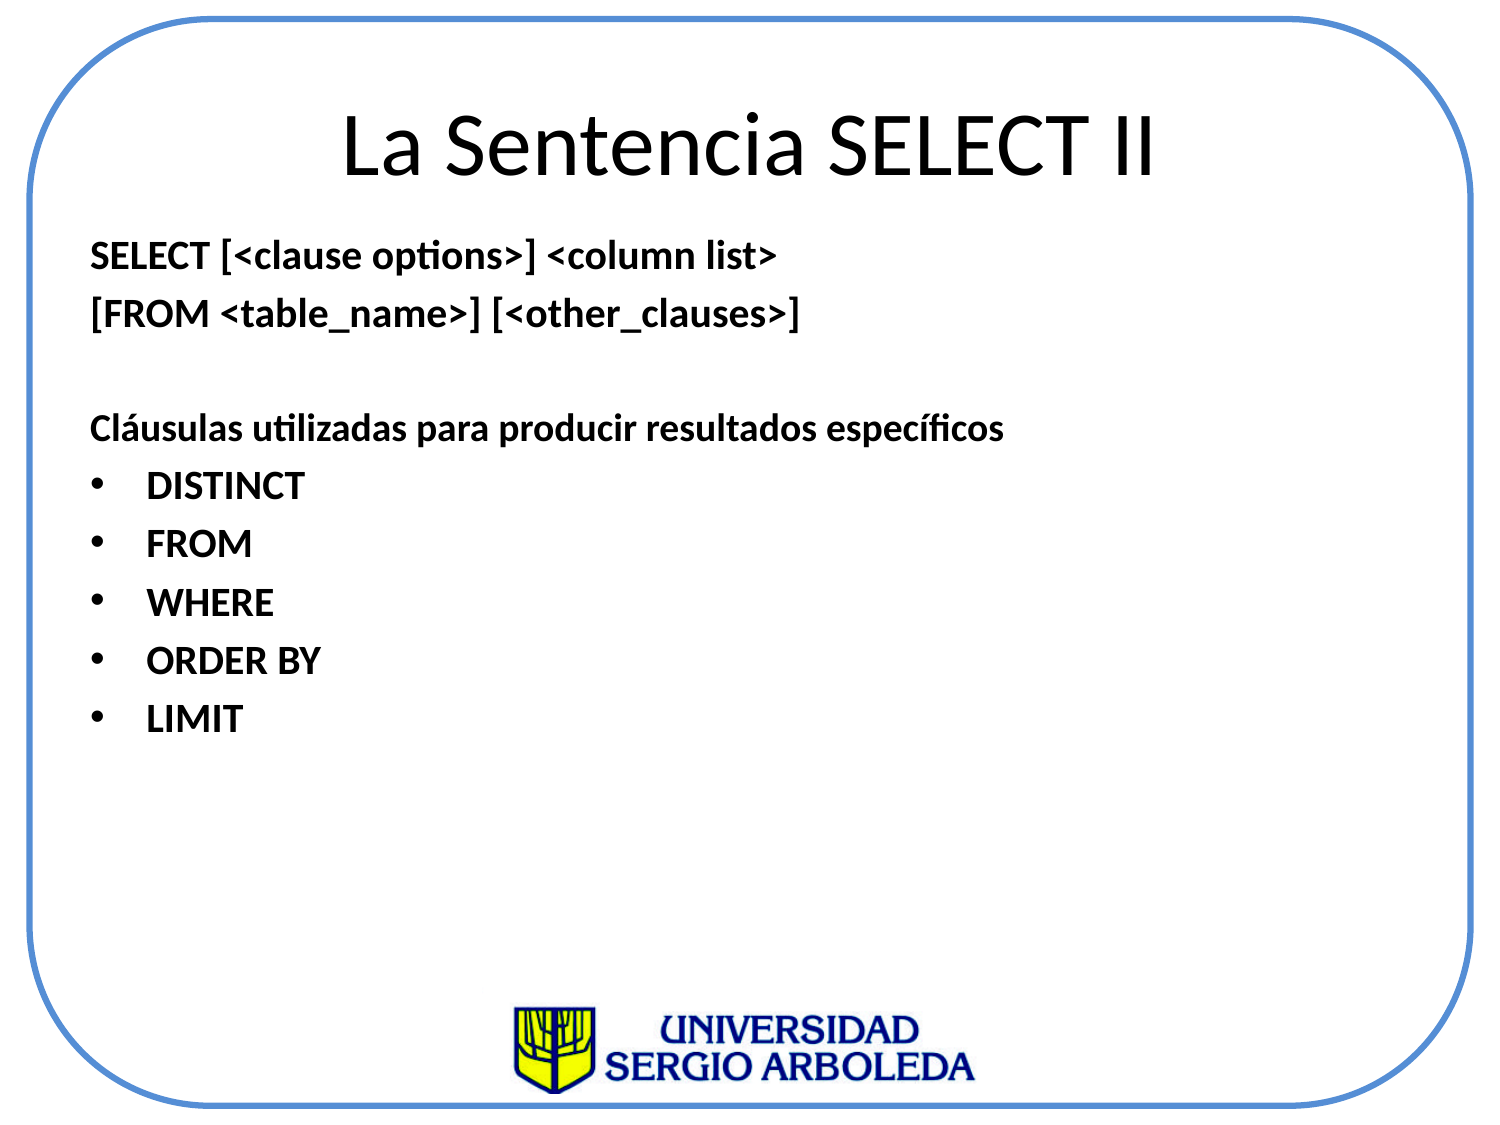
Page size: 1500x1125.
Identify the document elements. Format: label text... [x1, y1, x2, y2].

list SELECT [<clause options>] <column list> [FROM <table_name>] [<other_clauses>] Cláusulas utilizadas para producir resultados específicos DISTINCT FROM WHERE ORDER BY LIMIT [75, 219, 1425, 1000]
text_box [27, 76, 1473, 1108]
title La Sentencia SELECT II [75, 45, 1425, 219]
text_box [113, 16, 1387, 45]
picture [481, 987, 1018, 1095]
